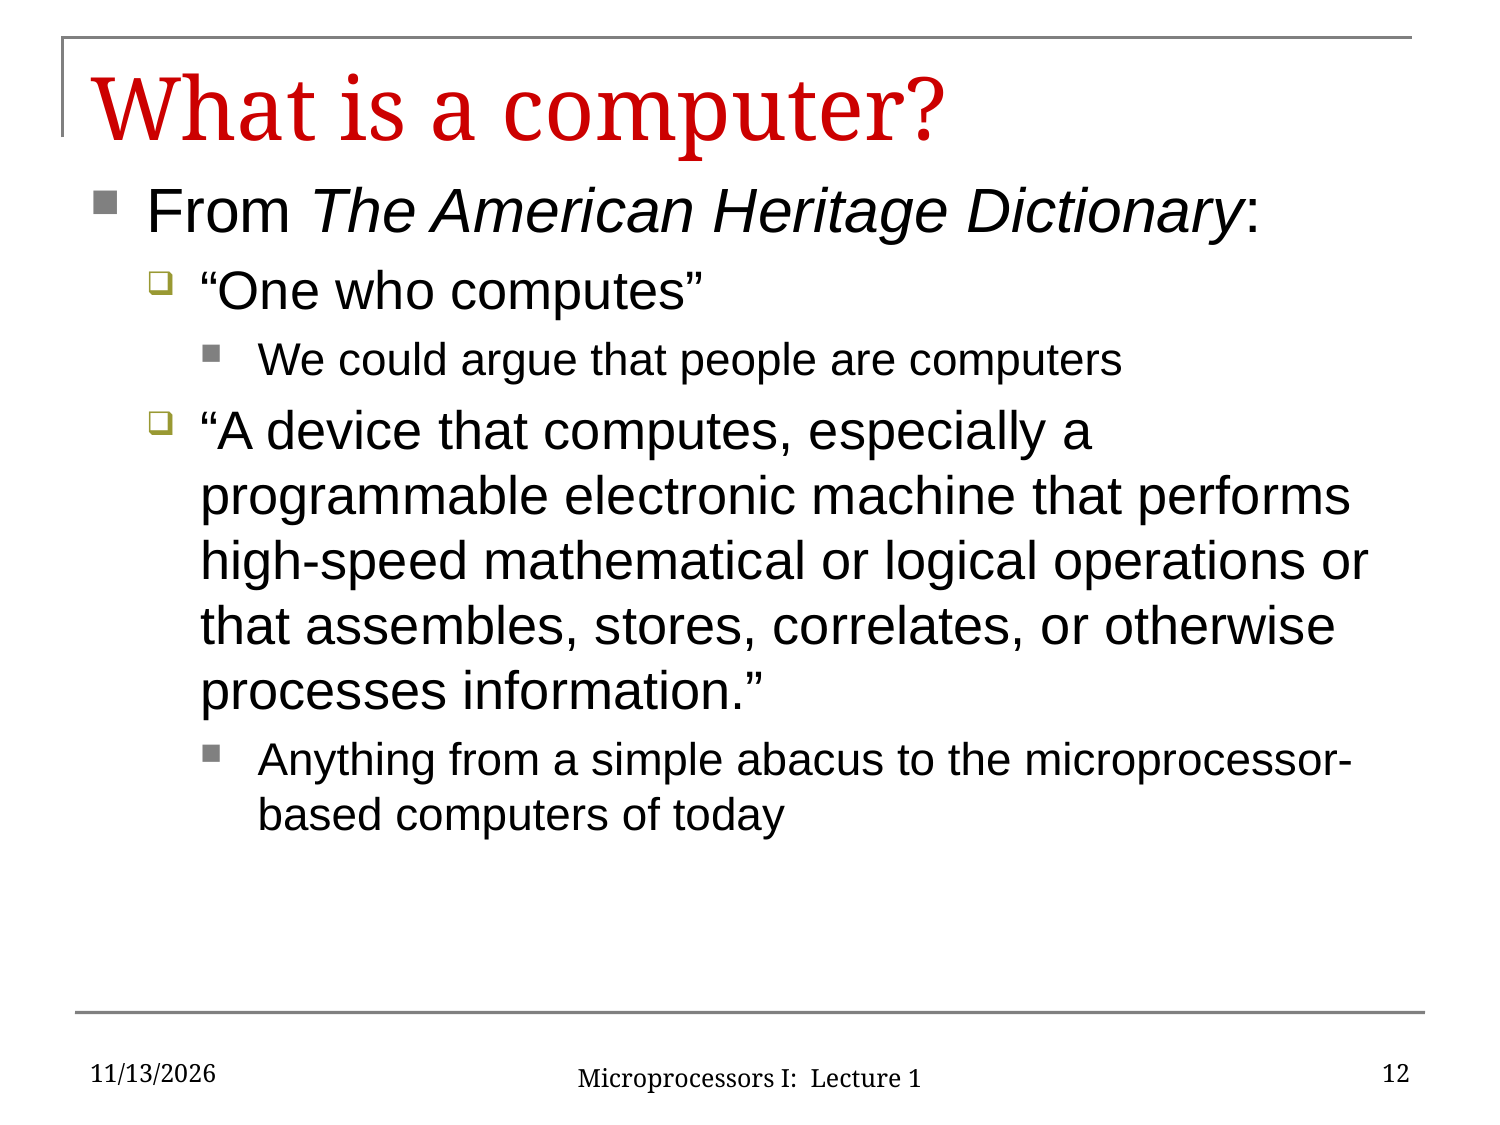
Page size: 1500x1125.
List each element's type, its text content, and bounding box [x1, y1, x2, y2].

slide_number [74, 1023, 426, 1100]
title What is a computer? [75, 45, 1425, 162]
footer Microprocessors I: Lecture 1 [512, 1038, 988, 1101]
list From The American Heritage Dictionary: “One who computes” We could argue that people are computers “A device that computes, especially a programmable electronic machine that performs high-speed mathematical or logical operations or that assembles, stores, correlates, or otherwise processes information.” Anything from a simple abacus to the microprocessor-based computers of today [75, 162, 1425, 1038]
slide_number 12 [1074, 1023, 1426, 1100]
